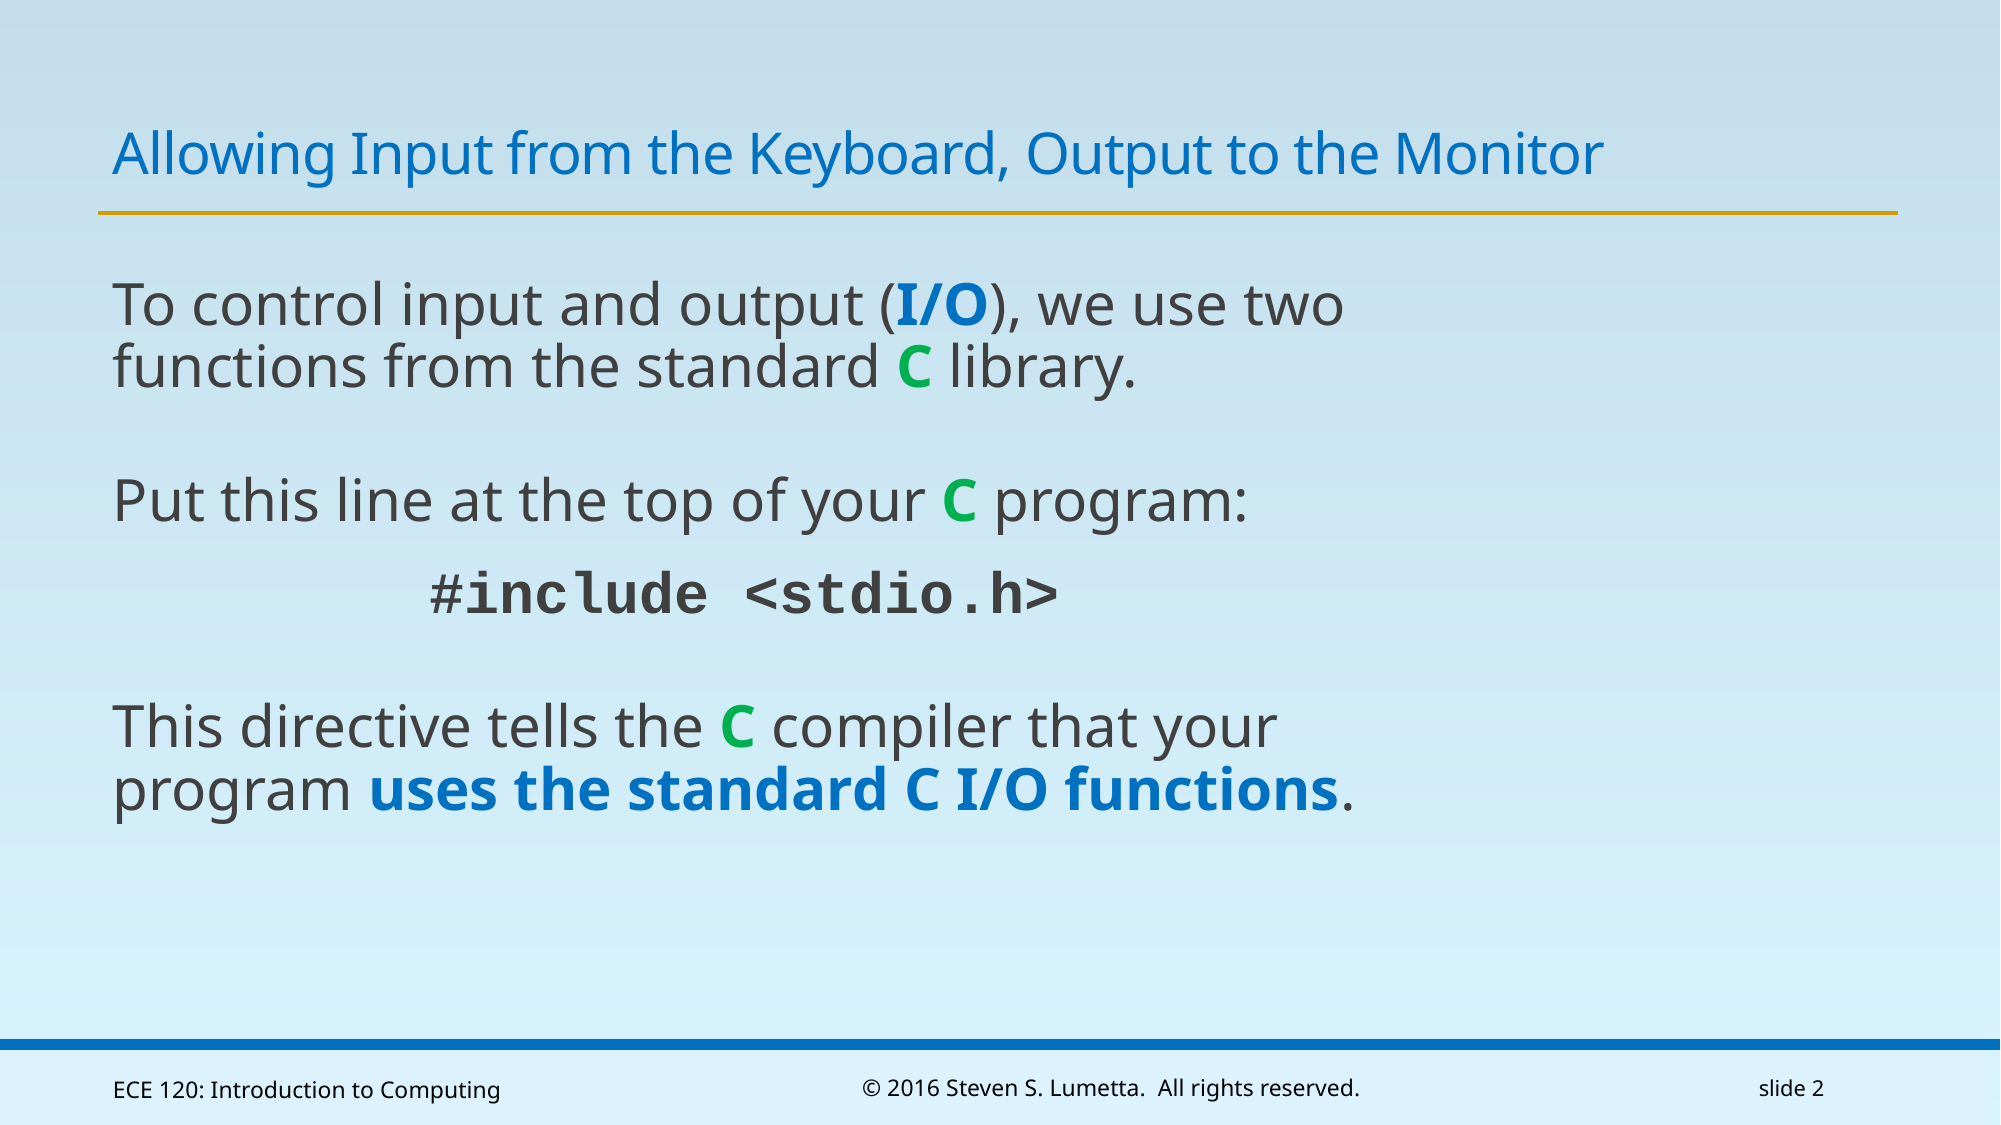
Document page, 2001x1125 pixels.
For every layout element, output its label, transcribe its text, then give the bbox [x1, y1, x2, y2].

slide_number ECE 120: Introduction to Computing [97, 1059, 586, 1120]
title Allowing Input from the Keyboard, Output to the Monitor [97, 88, 1900, 194]
list To control input and output (I/O), we use two functions from the standard C library. Put this line at the top of your C program: #include <stdio.h> This directive tells the C compiler that your program uses the standard C I/O functions. [97, 267, 1377, 963]
slide_number slide 2 [1624, 1059, 1840, 1120]
footer © 2016 Steven S. Lumetta. All rights reserved. [604, 1059, 1376, 1120]
